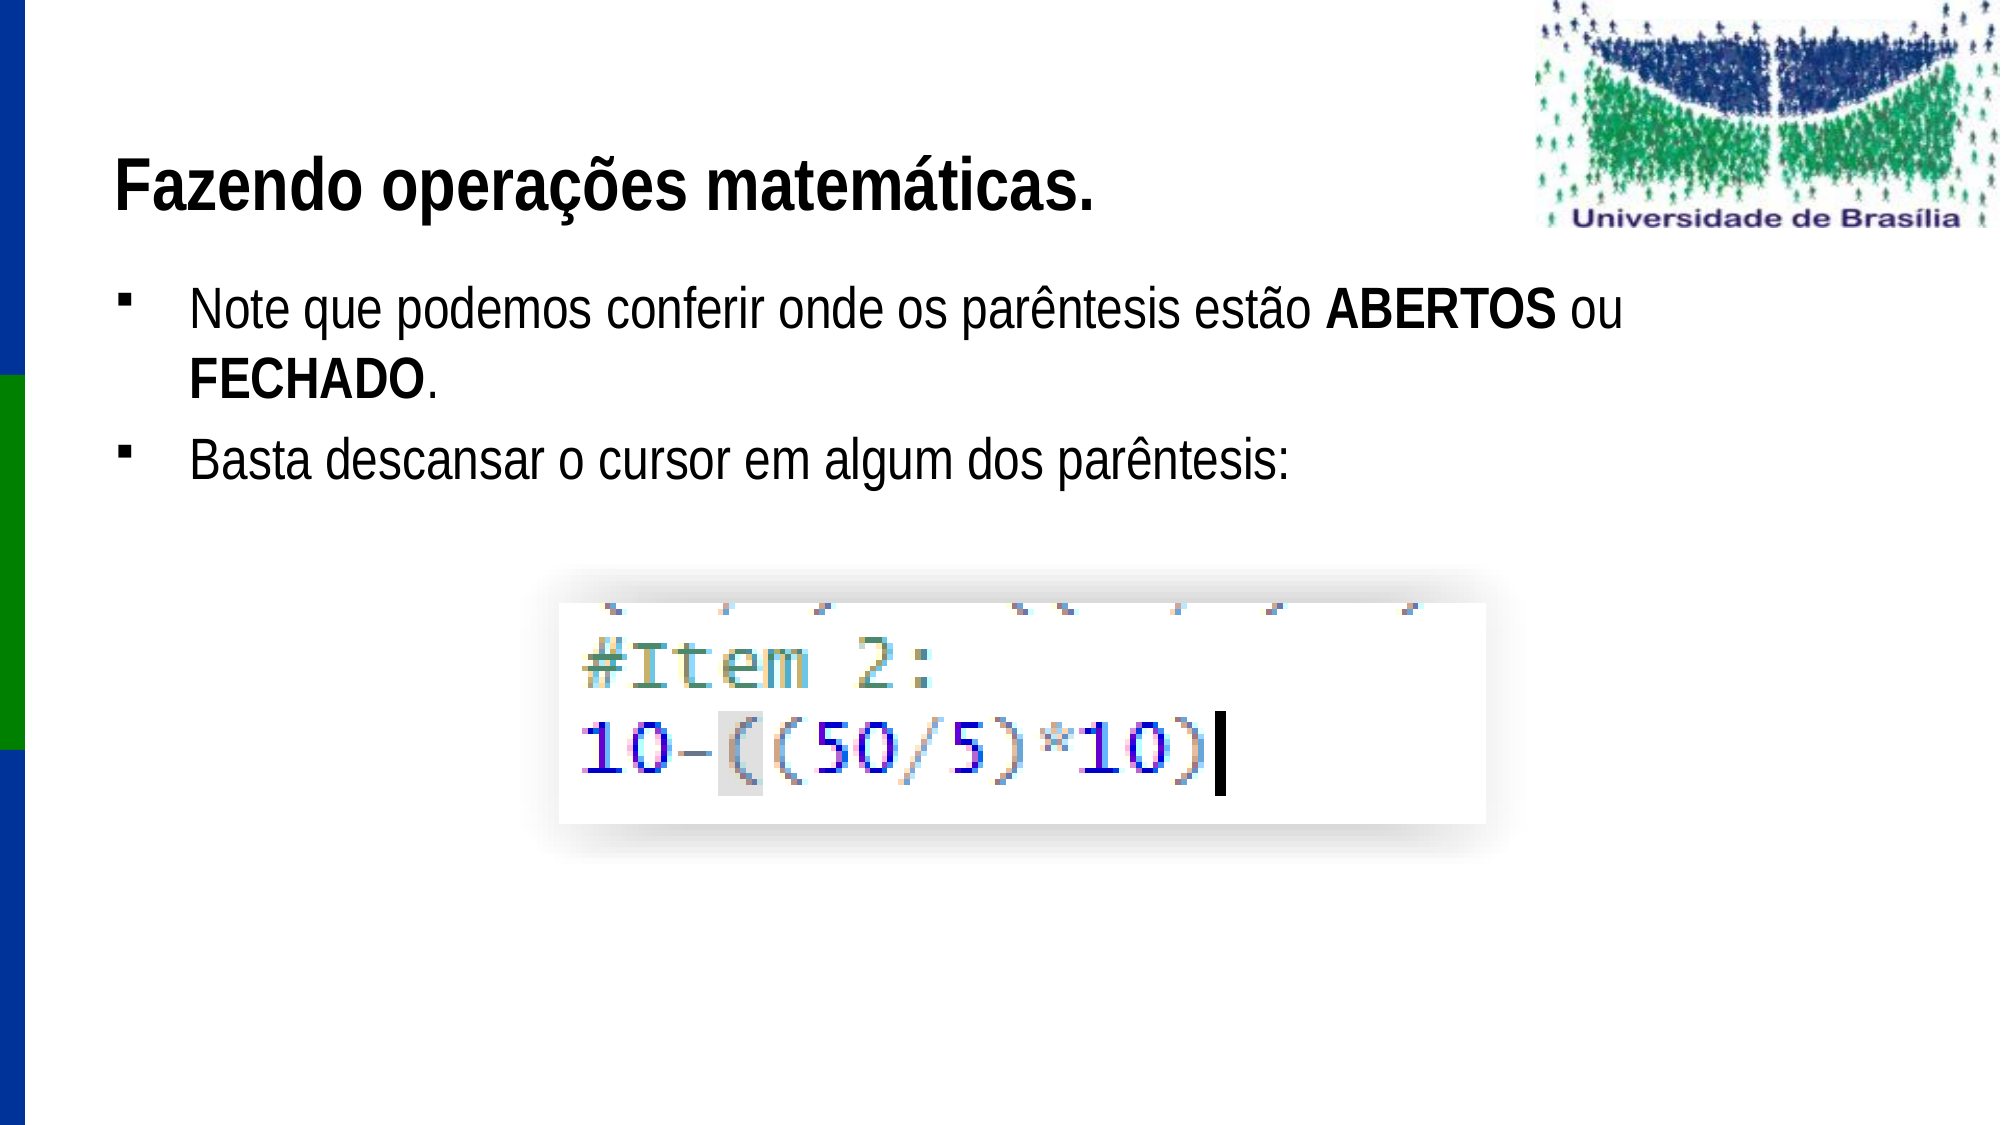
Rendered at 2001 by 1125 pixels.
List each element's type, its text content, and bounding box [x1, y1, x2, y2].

list Note que podemos conferir onde os parêntesis estão ABERTOS ou FECHADO. Basta descansar o cursor em algum dos parêntesis: [99, 262, 1900, 1006]
title Fazendo operações matemáticas. [99, 45, 1536, 233]
picture [1535, 0, 2000, 228]
picture [508, 553, 1532, 870]
